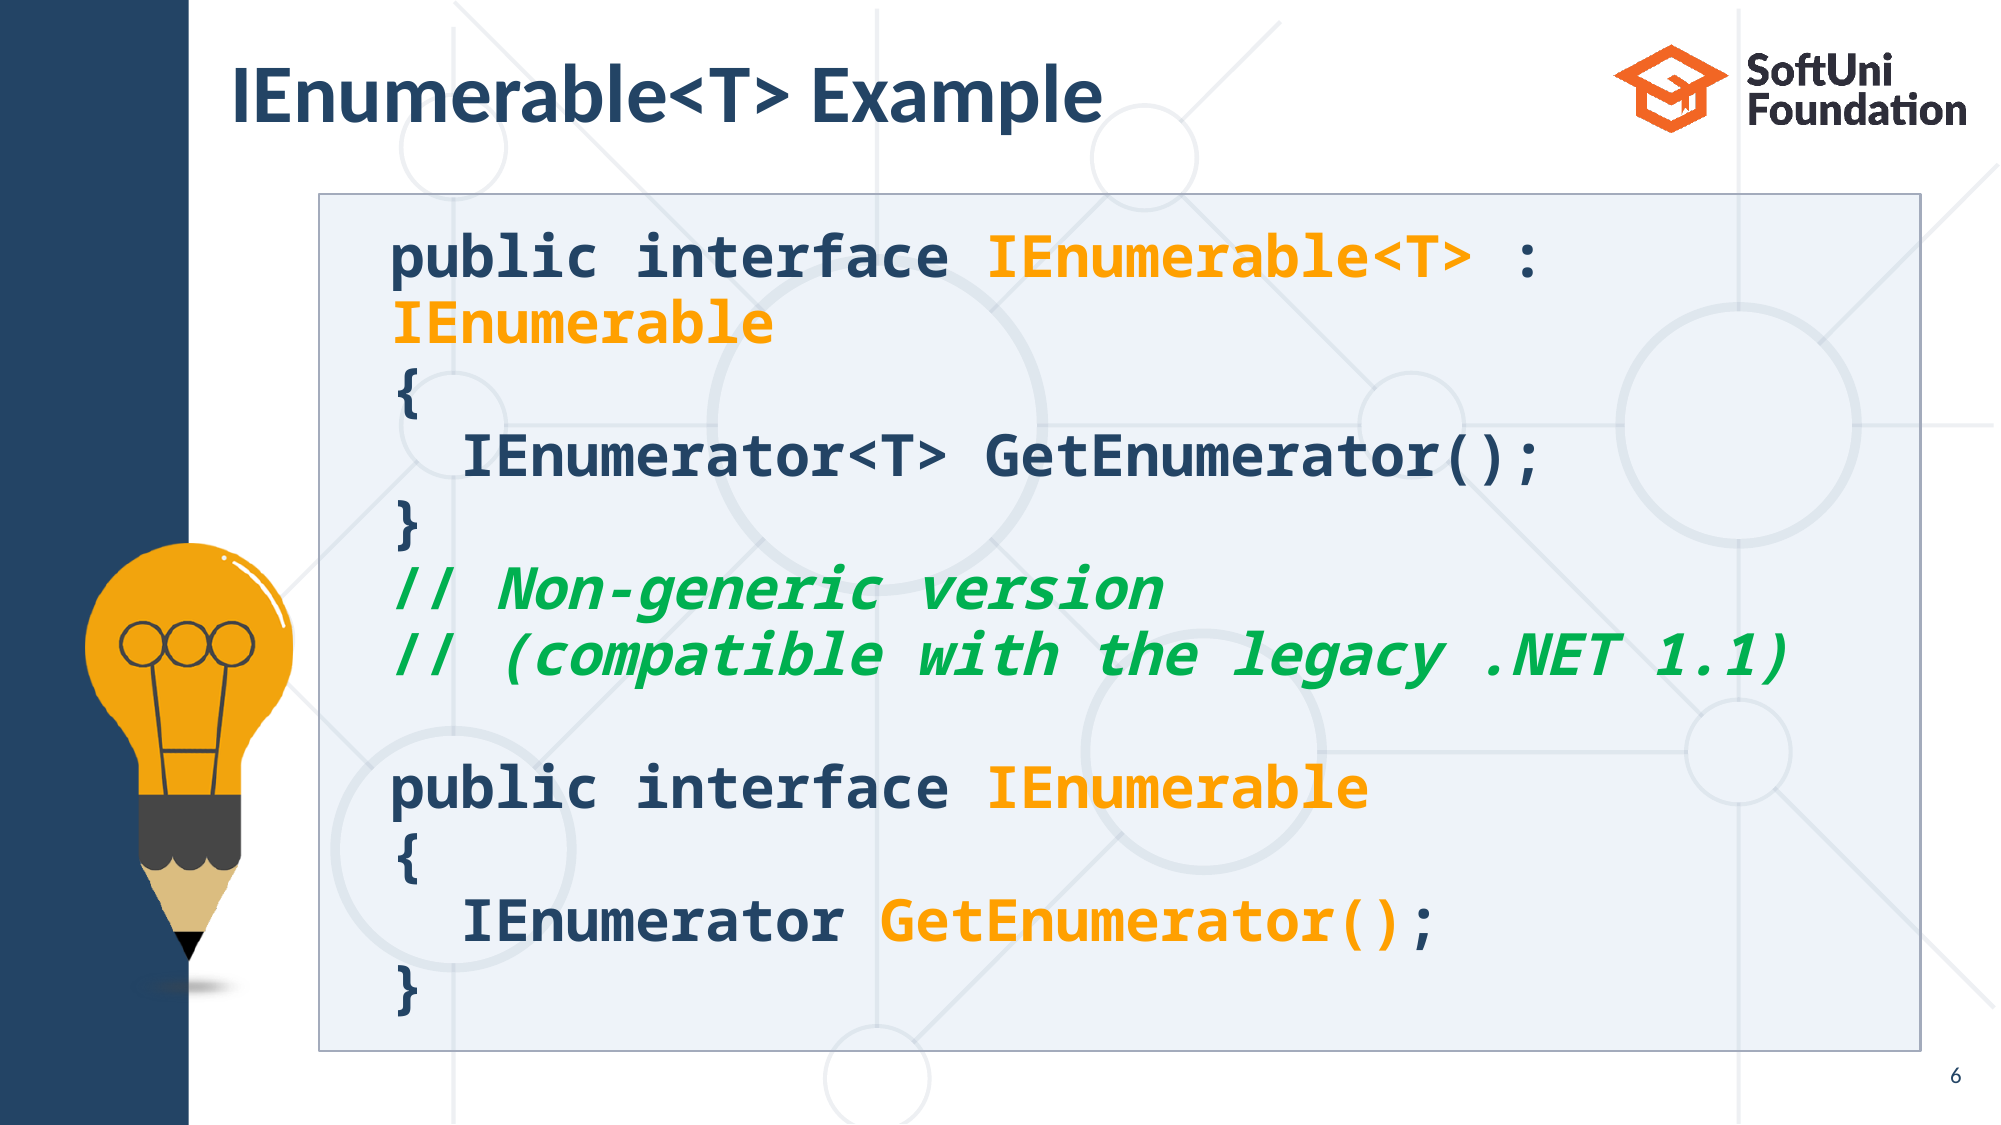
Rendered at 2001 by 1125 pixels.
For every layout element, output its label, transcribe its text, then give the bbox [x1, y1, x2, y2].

title IEnumerable<T> Example [212, 16, 1591, 162]
picture [1613, 44, 1966, 133]
slide_number 6 [1897, 1049, 1968, 1101]
text_box public interface IEnumerable<T> : IEnumerable { IEnumerator<T> GetEnumerator(); } // Non-generic version // (compatible with the legacy .NET 1.1) public interface IEnumerable { IEnumerator GetEnumerator(); } [319, 193, 1921, 1052]
picture [85, 543, 293, 1003]
